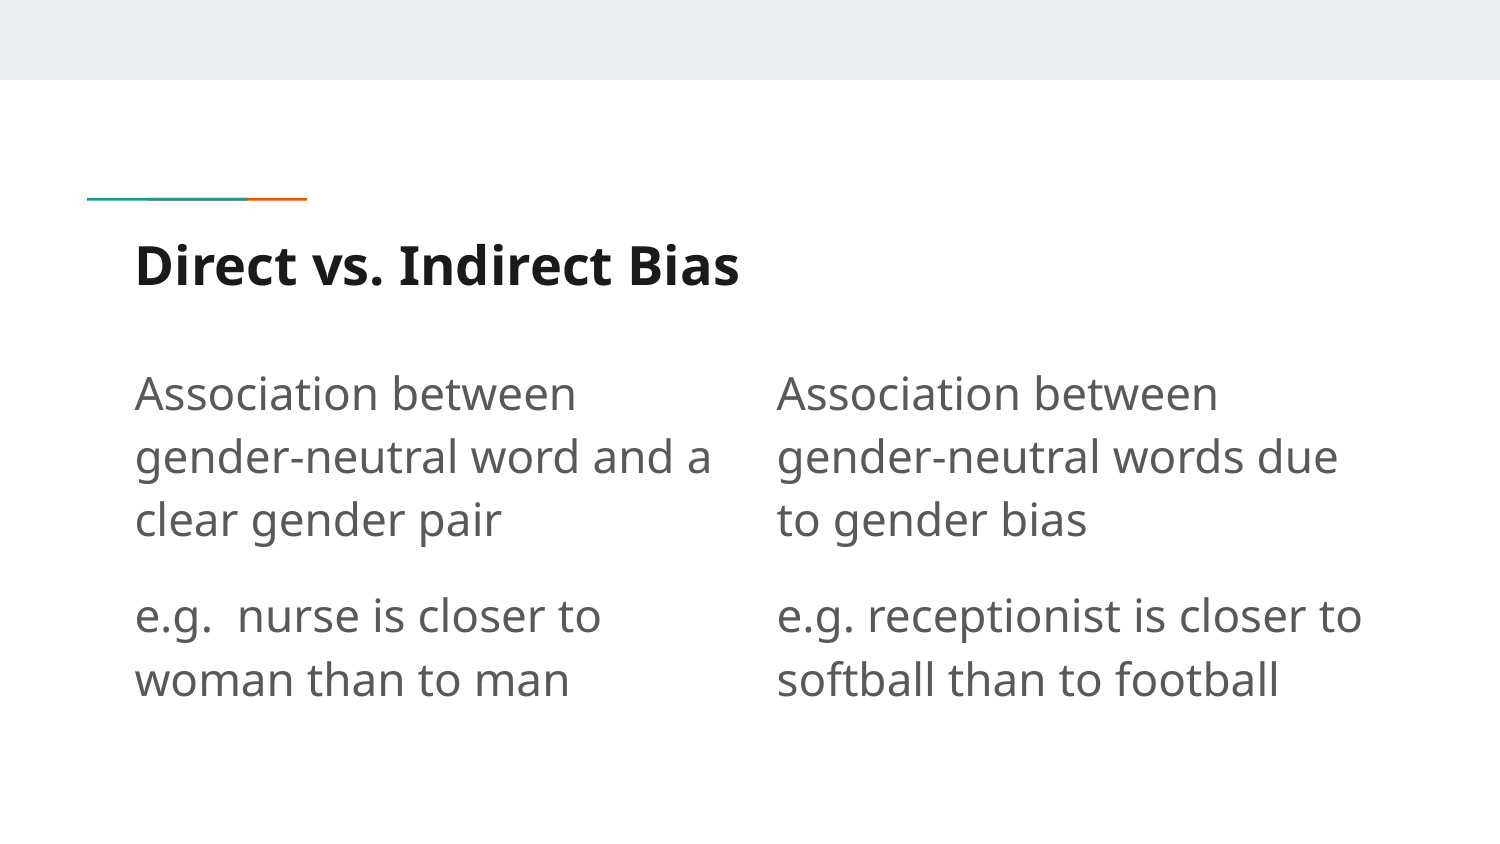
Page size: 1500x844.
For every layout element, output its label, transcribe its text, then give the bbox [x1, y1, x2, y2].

title Direct vs. Indirect Bias [119, 216, 1381, 305]
list Association between gender-neutral word and a clear gender pair e.g. nurse is closer to woman than to man [119, 341, 739, 712]
list Association between gender-neutral words due to gender bias e.g. receptionist is closer to softball than to football [761, 341, 1381, 712]
